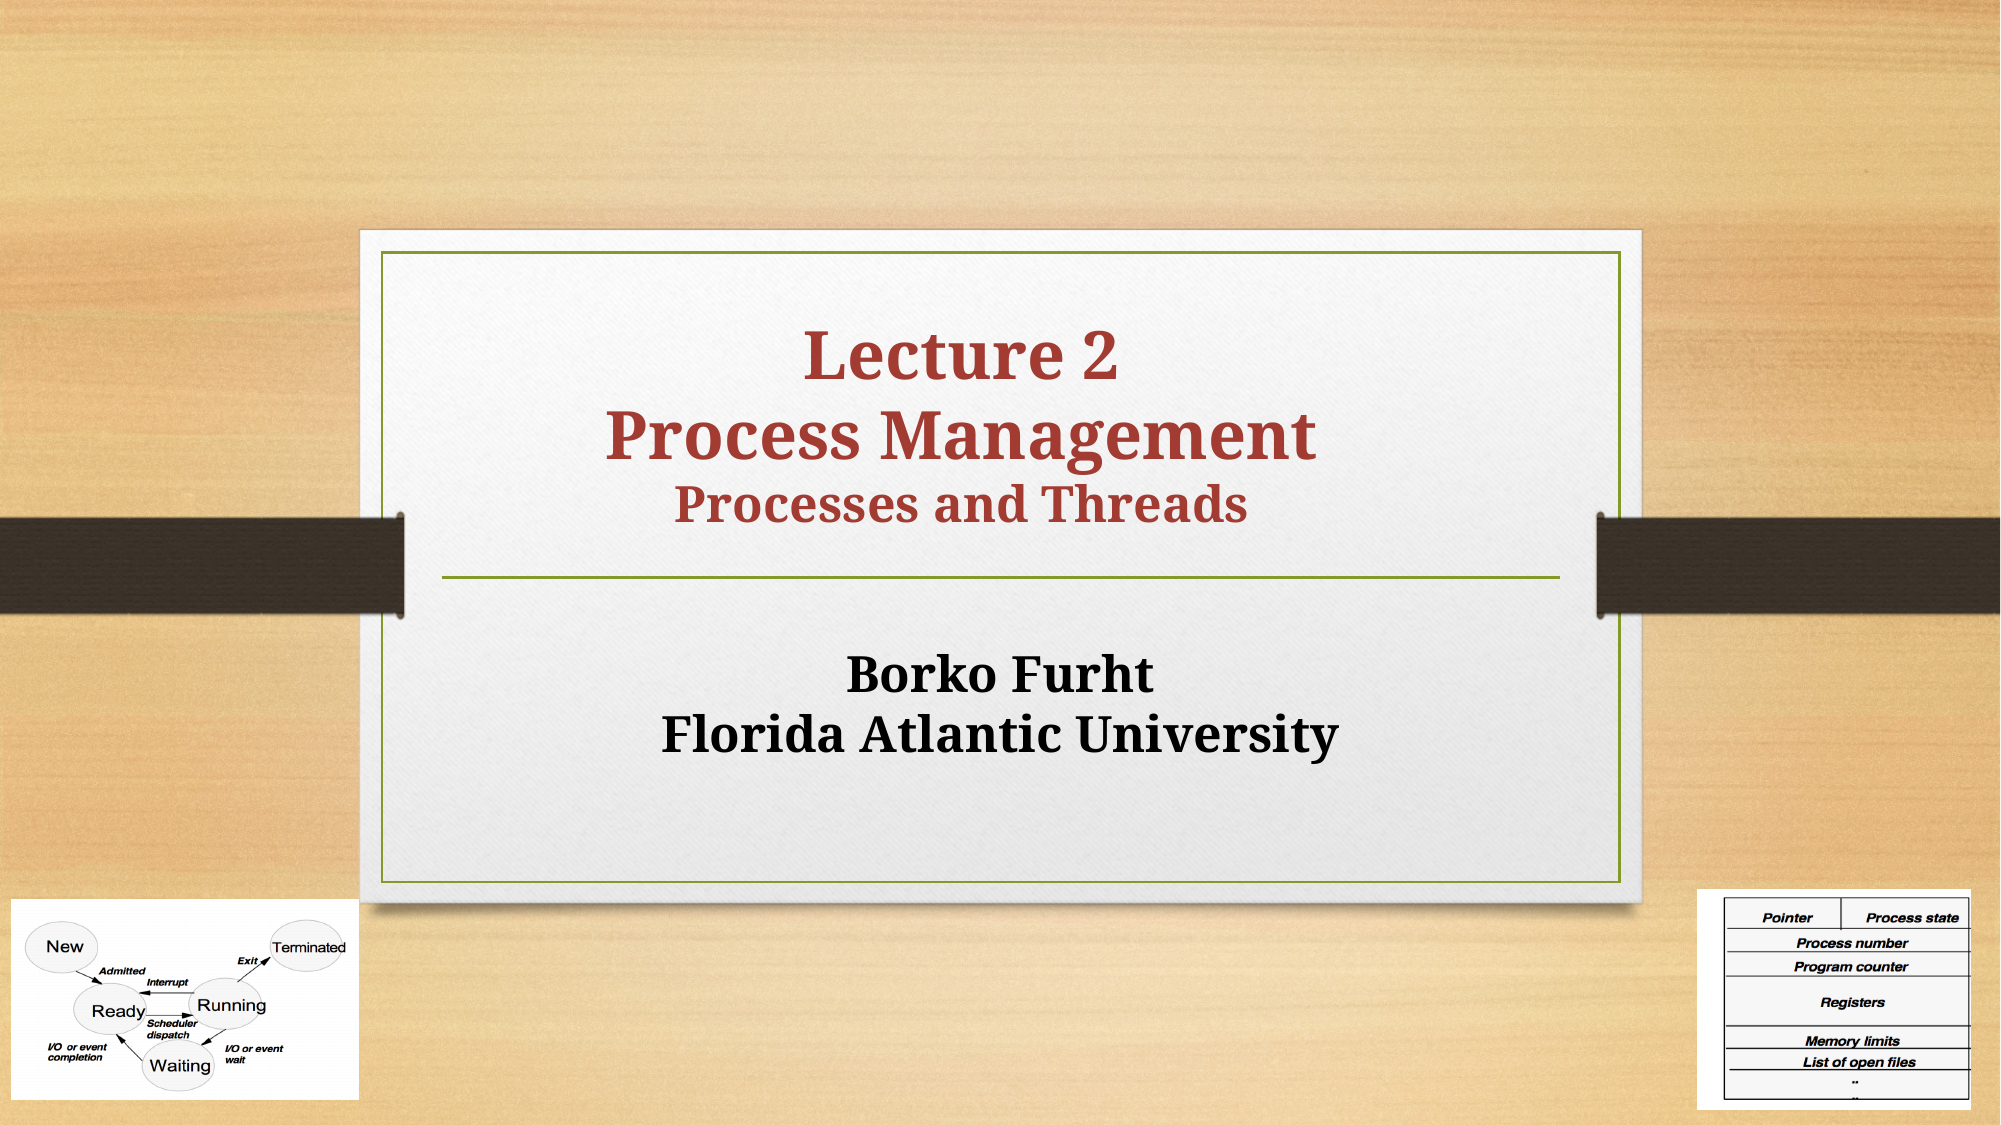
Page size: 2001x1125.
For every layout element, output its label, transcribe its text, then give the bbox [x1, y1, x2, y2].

text_box Lecture 2 Process Management Processes and Threads [590, 305, 1334, 540]
picture [0, 0, 2001, 1125]
title Borko Furht Florida Atlantic University [441, 636, 1560, 771]
